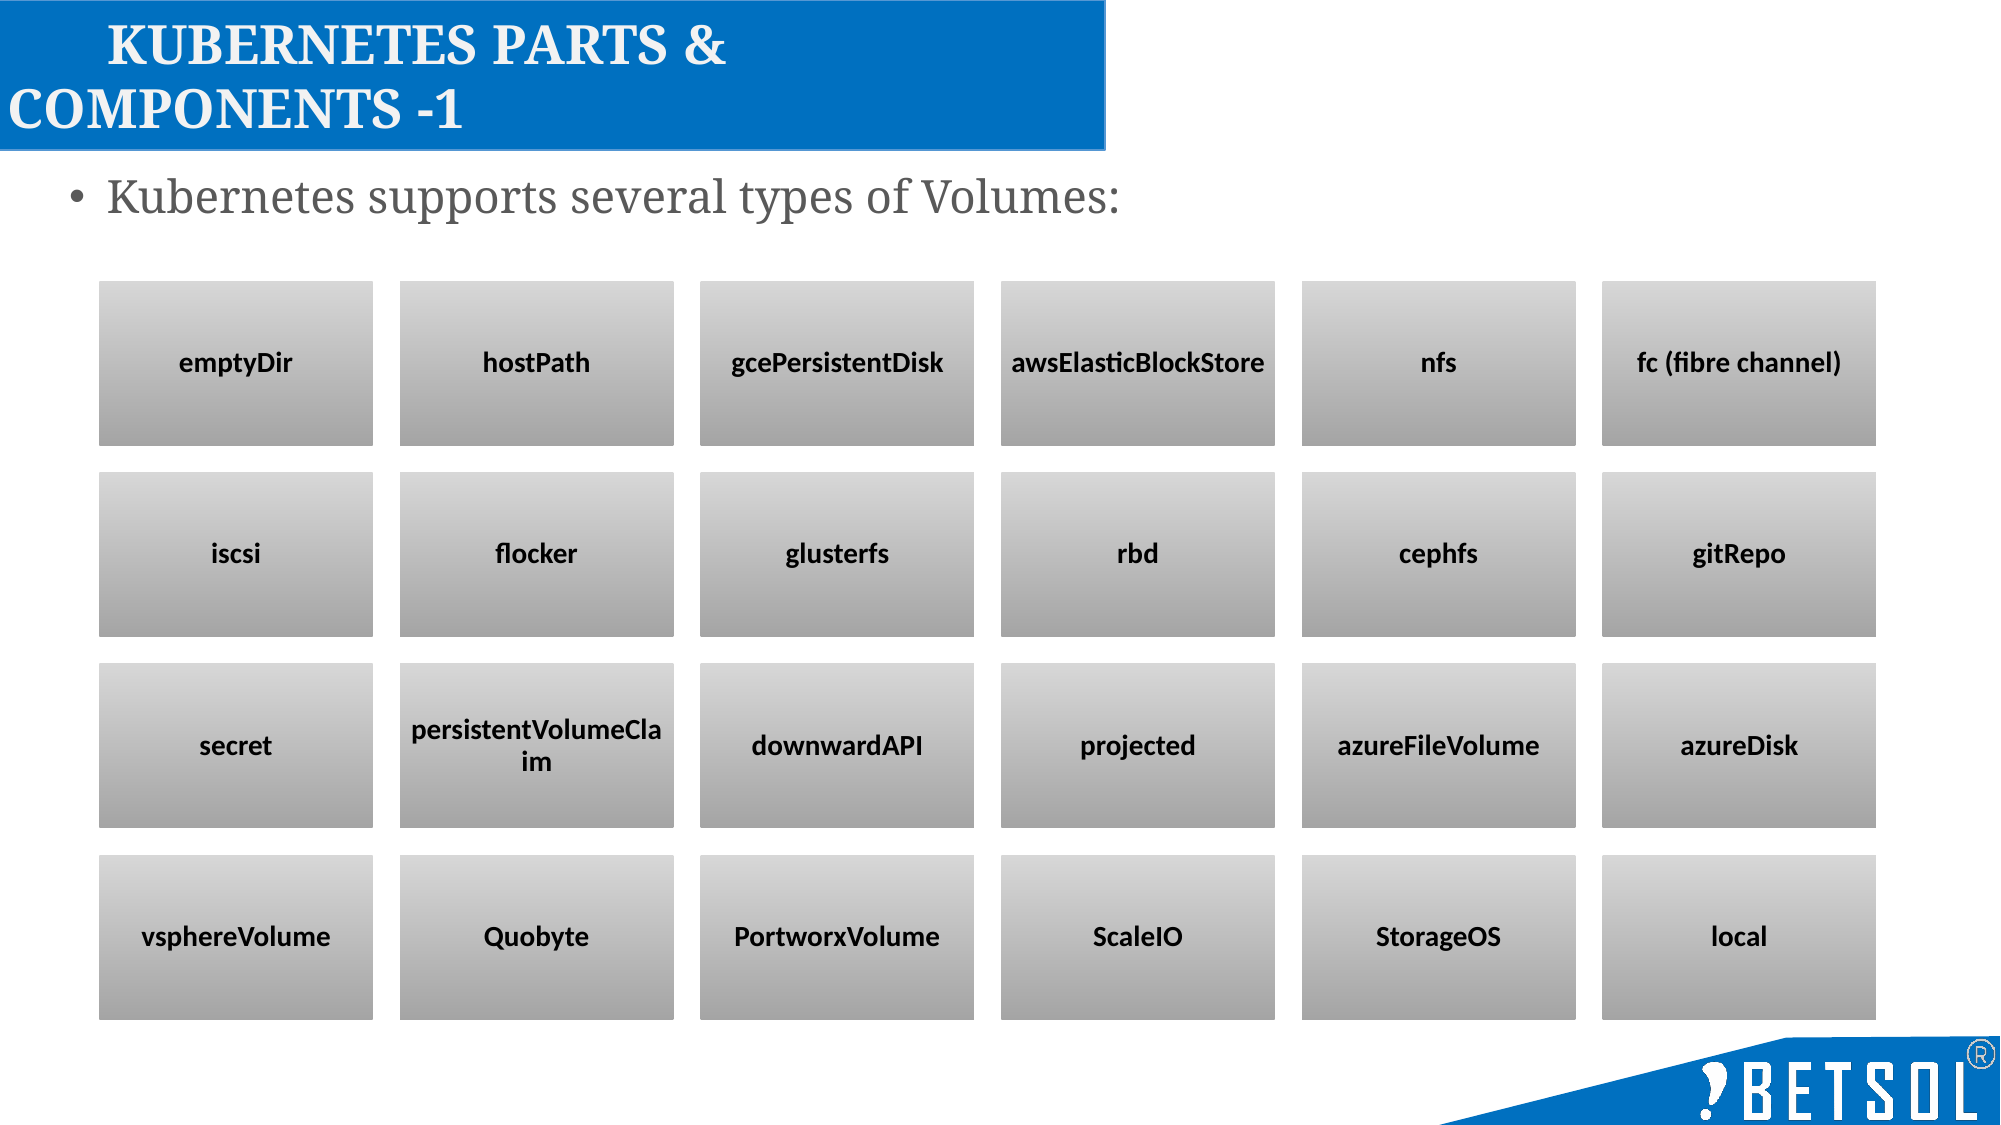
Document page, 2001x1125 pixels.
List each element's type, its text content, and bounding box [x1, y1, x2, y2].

text_box Kubernetes Parts & Components -1 [0, 0, 1106, 151]
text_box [1694, 1035, 2000, 1125]
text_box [99, 278, 1877, 1022]
text_box [1439, 1060, 1694, 1125]
list Kubernetes supports several types of Volumes: [61, 165, 1864, 881]
